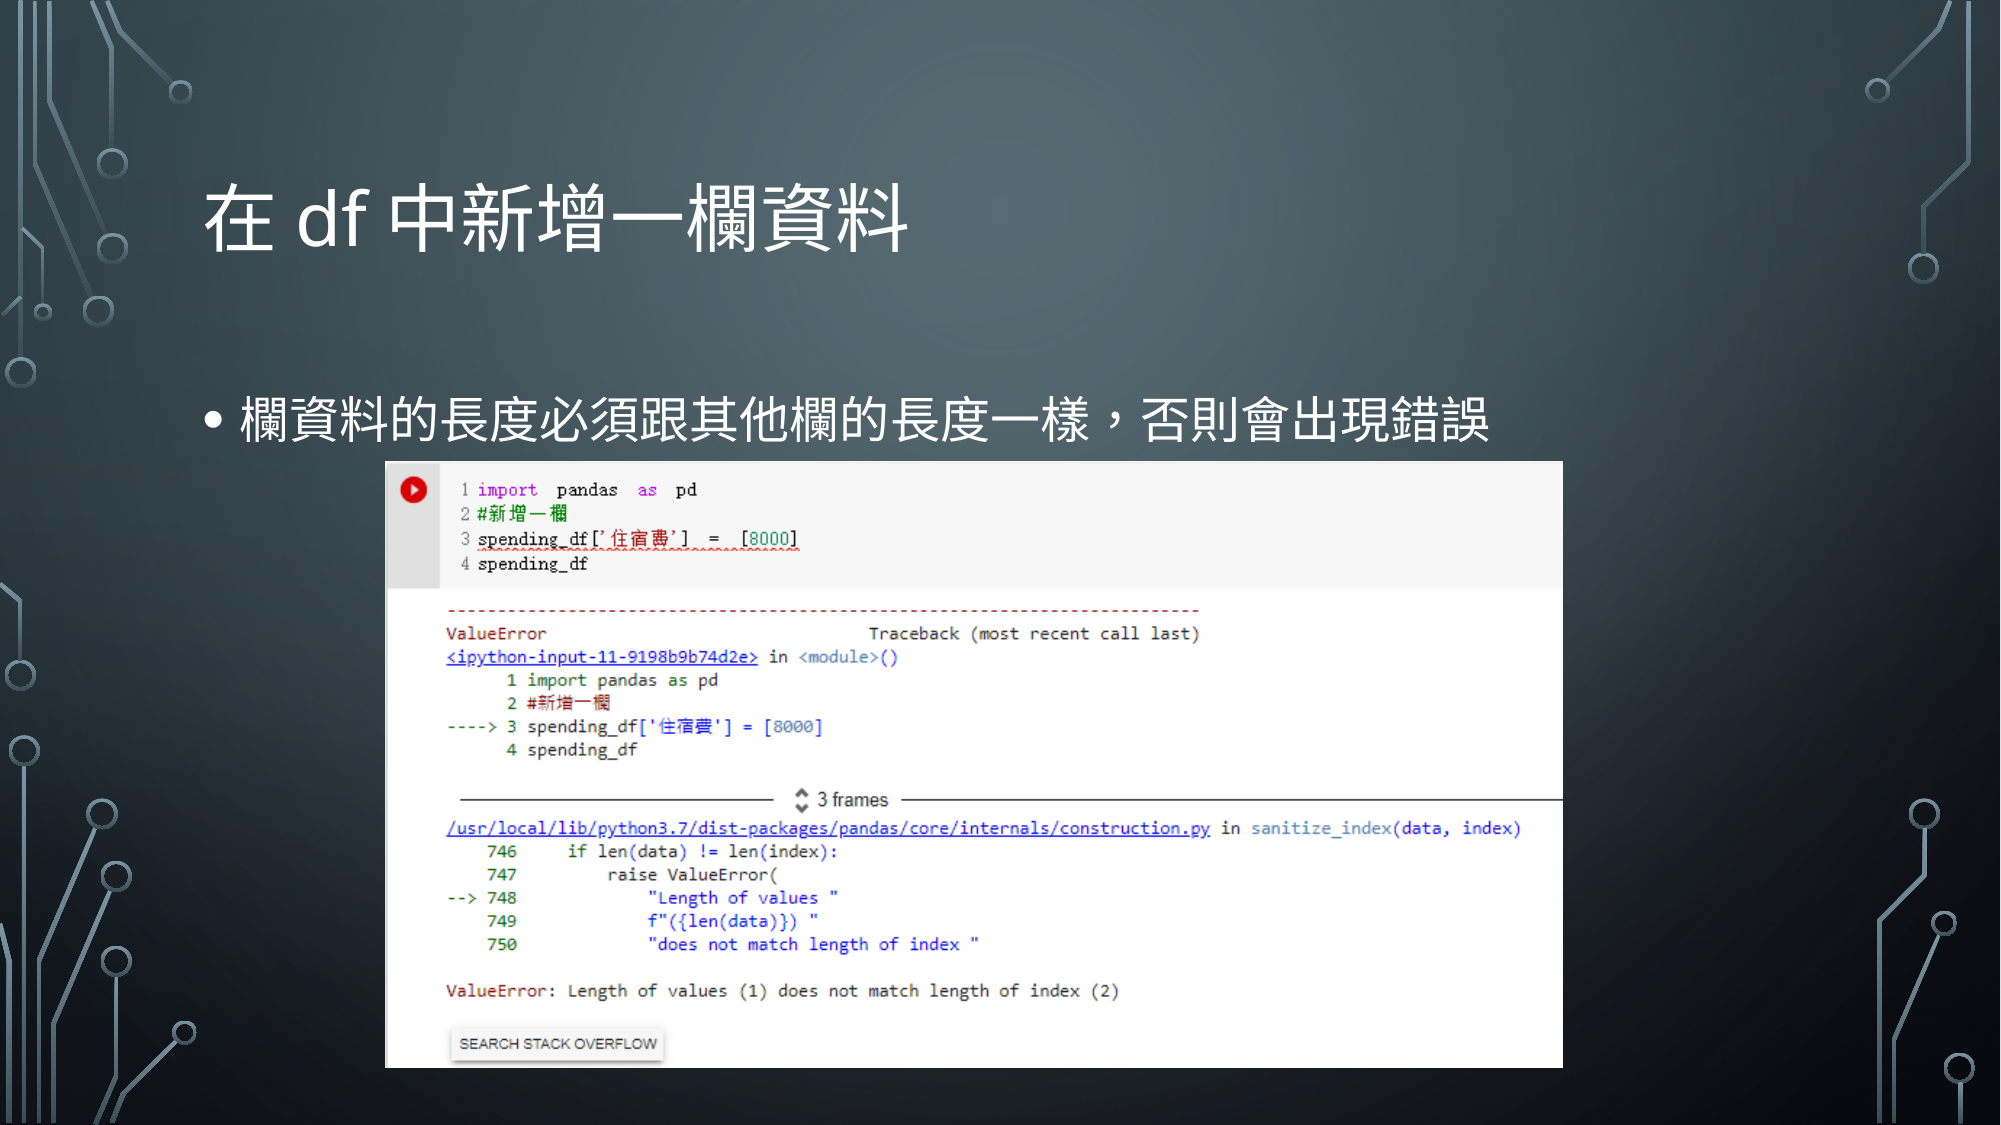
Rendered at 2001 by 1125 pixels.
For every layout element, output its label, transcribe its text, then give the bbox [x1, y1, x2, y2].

title 在df中新增一欄資料 [187, 101, 1813, 344]
picture [385, 461, 1563, 1068]
list 欄資料的長度必須跟其他欄的長度一樣，否則會出現錯誤 [187, 369, 1813, 950]
